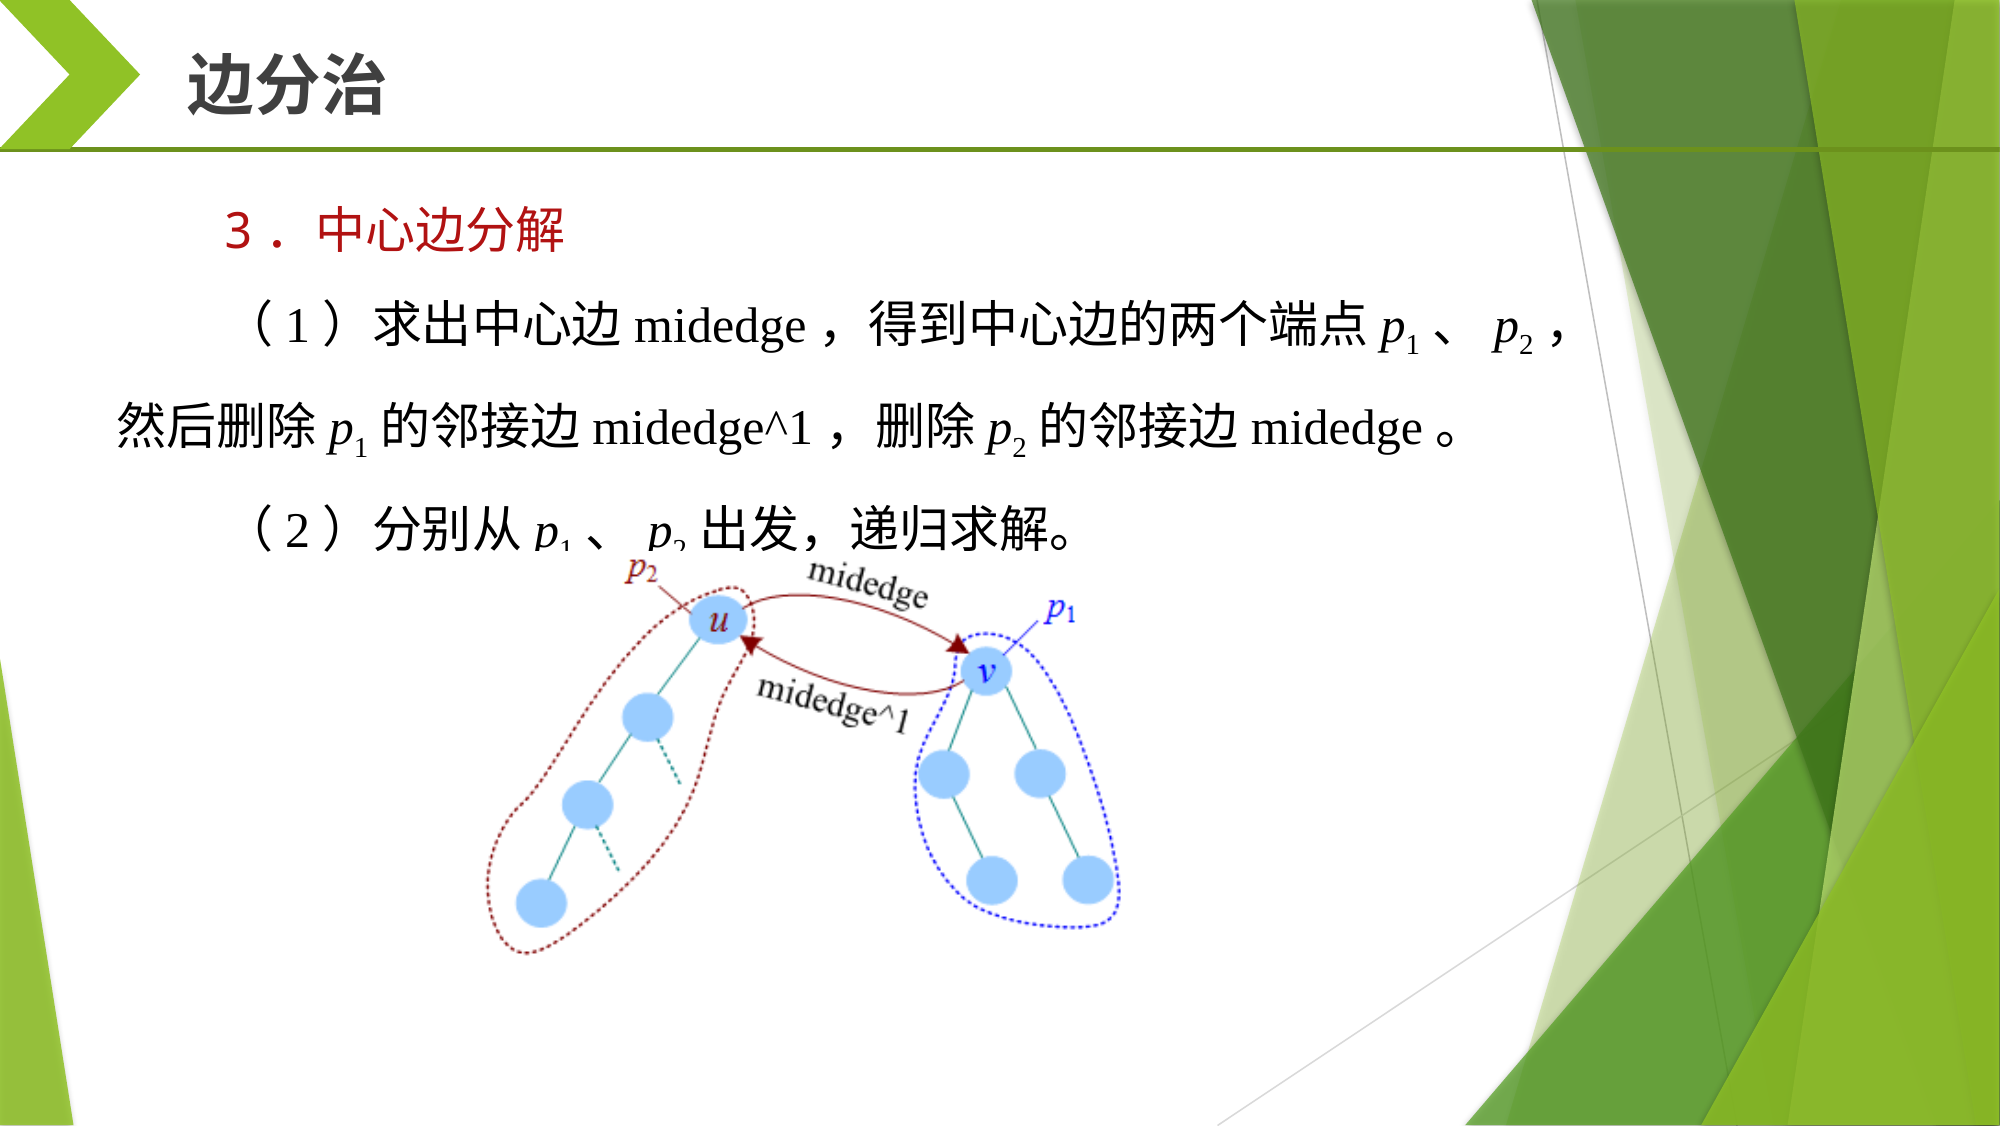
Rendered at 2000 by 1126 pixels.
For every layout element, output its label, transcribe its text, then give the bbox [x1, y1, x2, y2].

picture [479, 550, 1132, 963]
text_box 边分治 [173, 35, 823, 131]
text_box 3．中心边分解 （1）求出中心边midedge，得到中心边的两个端点p1、p2，然后删除p1的邻接边midedge^1，删除p2的邻接边midedge。 （2）分别从p1、p2出发，递归求解。 [102, 161, 1650, 573]
text_box [0, 0, 142, 148]
